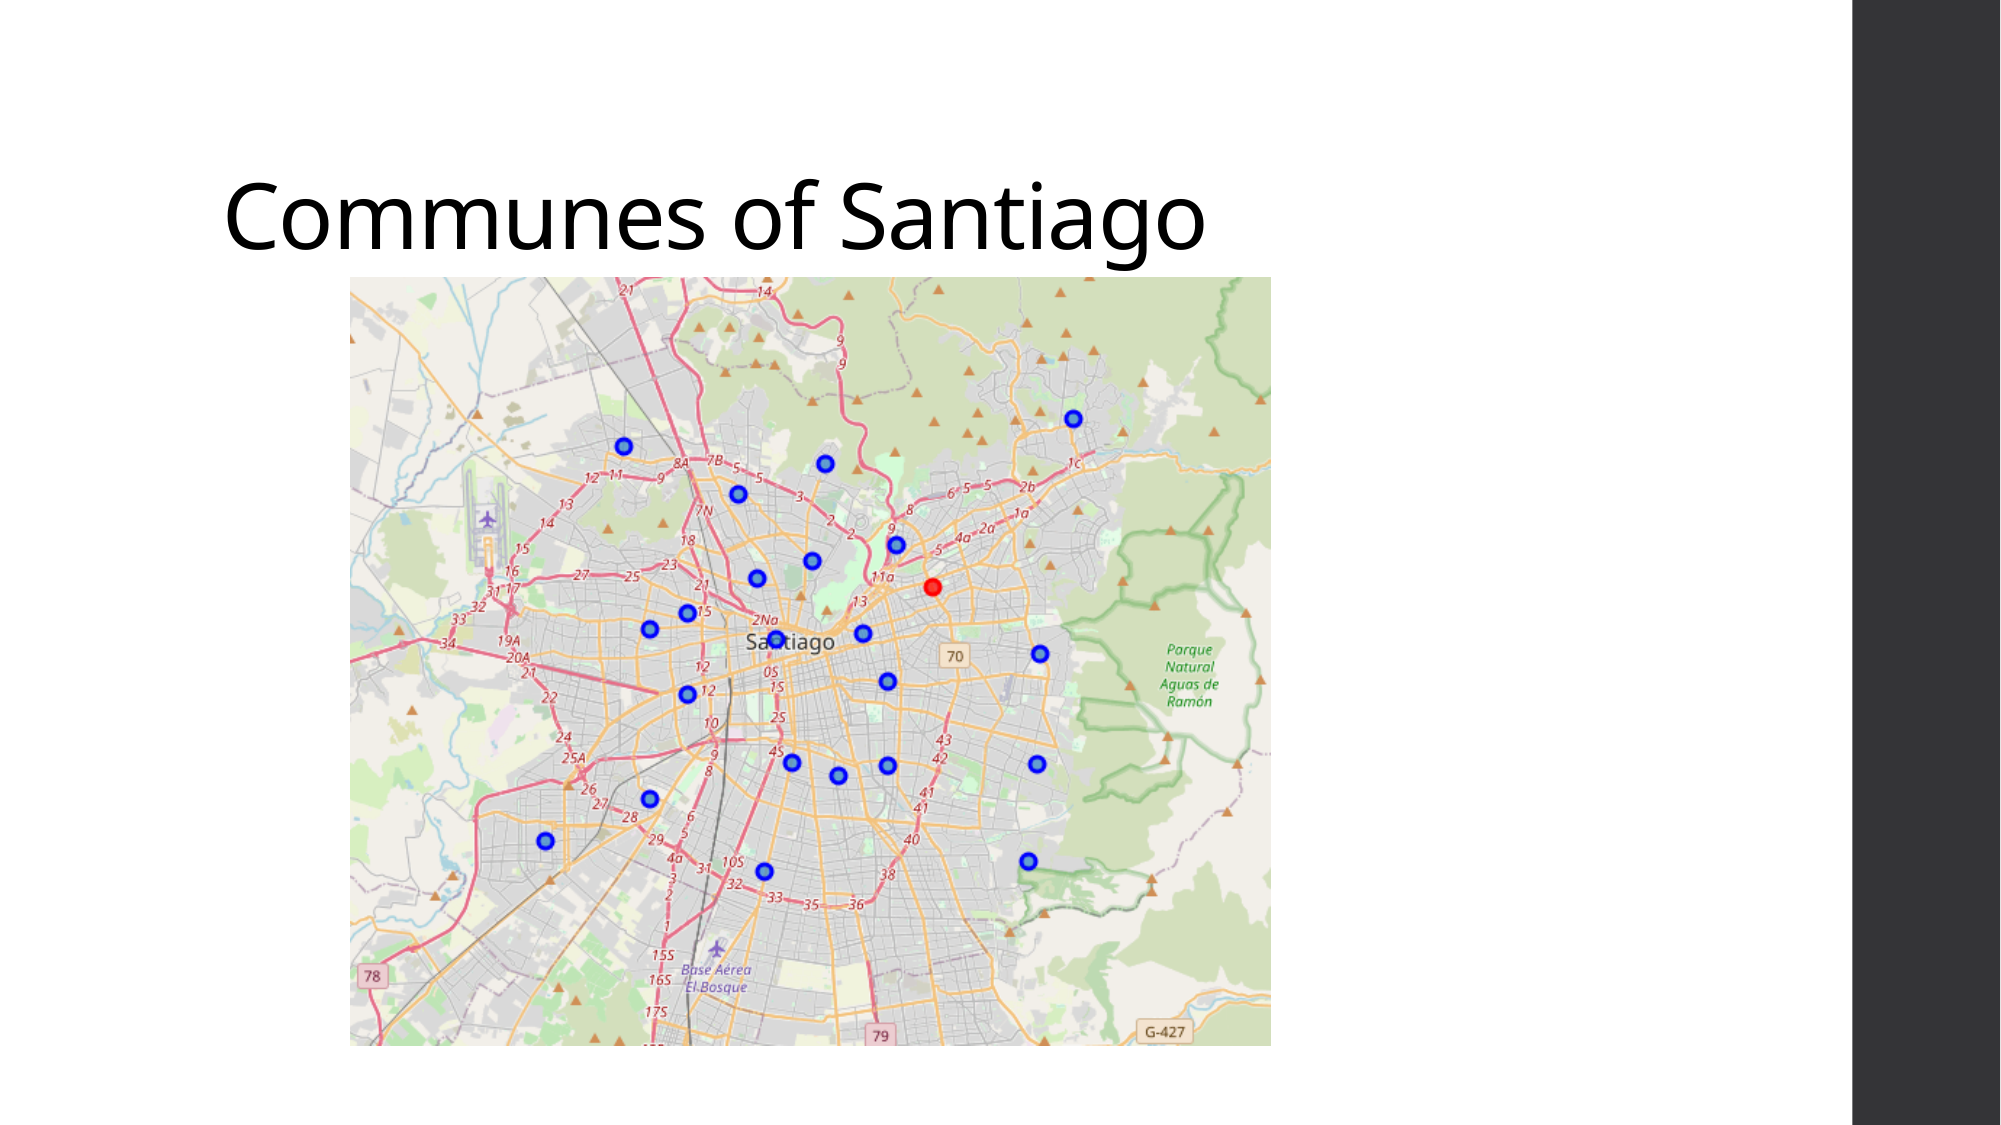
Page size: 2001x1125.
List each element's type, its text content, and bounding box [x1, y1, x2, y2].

picture [350, 277, 1272, 1047]
title Communes of Santiago [206, 60, 1797, 278]
